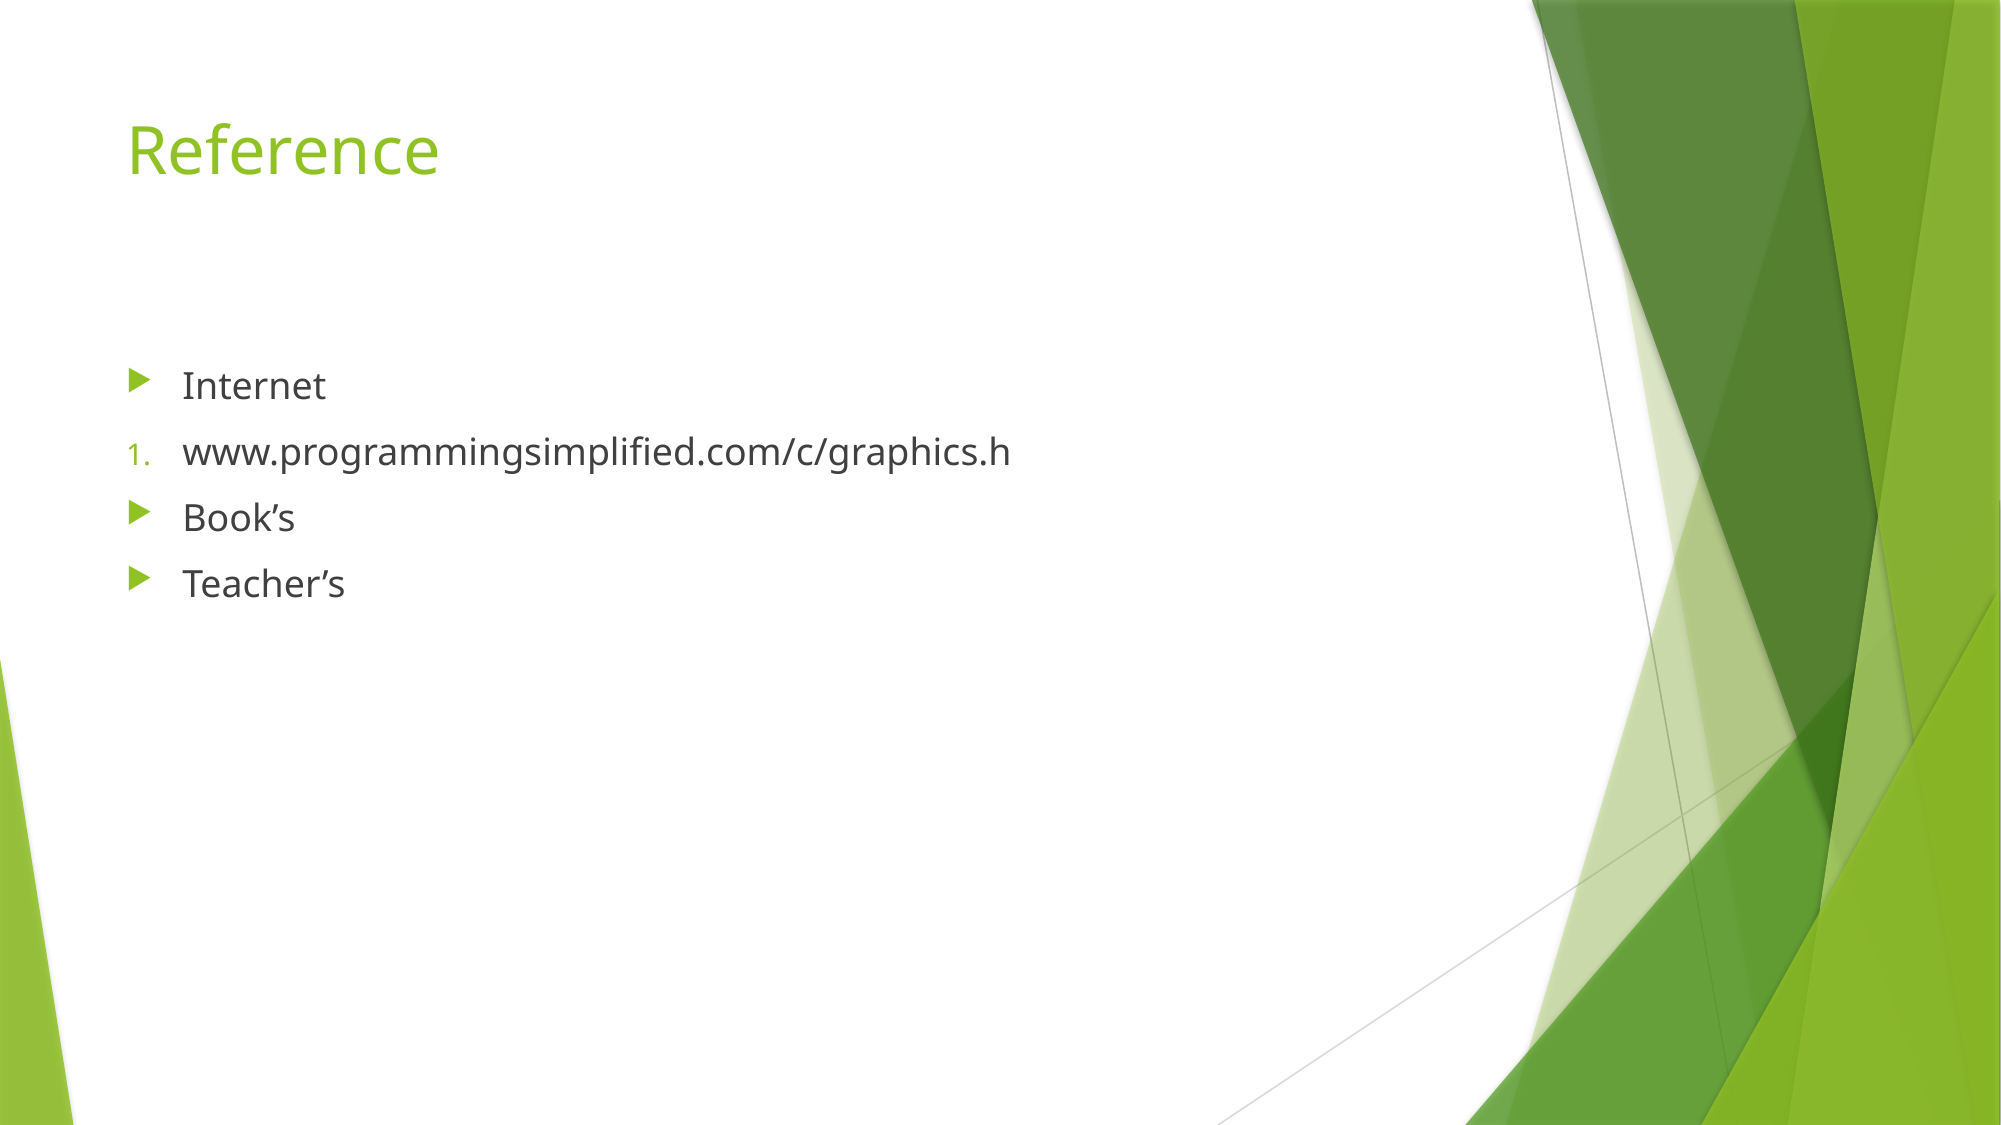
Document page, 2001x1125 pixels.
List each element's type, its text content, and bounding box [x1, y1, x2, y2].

title Reference [111, 99, 1522, 317]
list Internet www.programmingsimplified.com/c/graphics.h Book’s Teacher’s [111, 354, 1522, 992]
